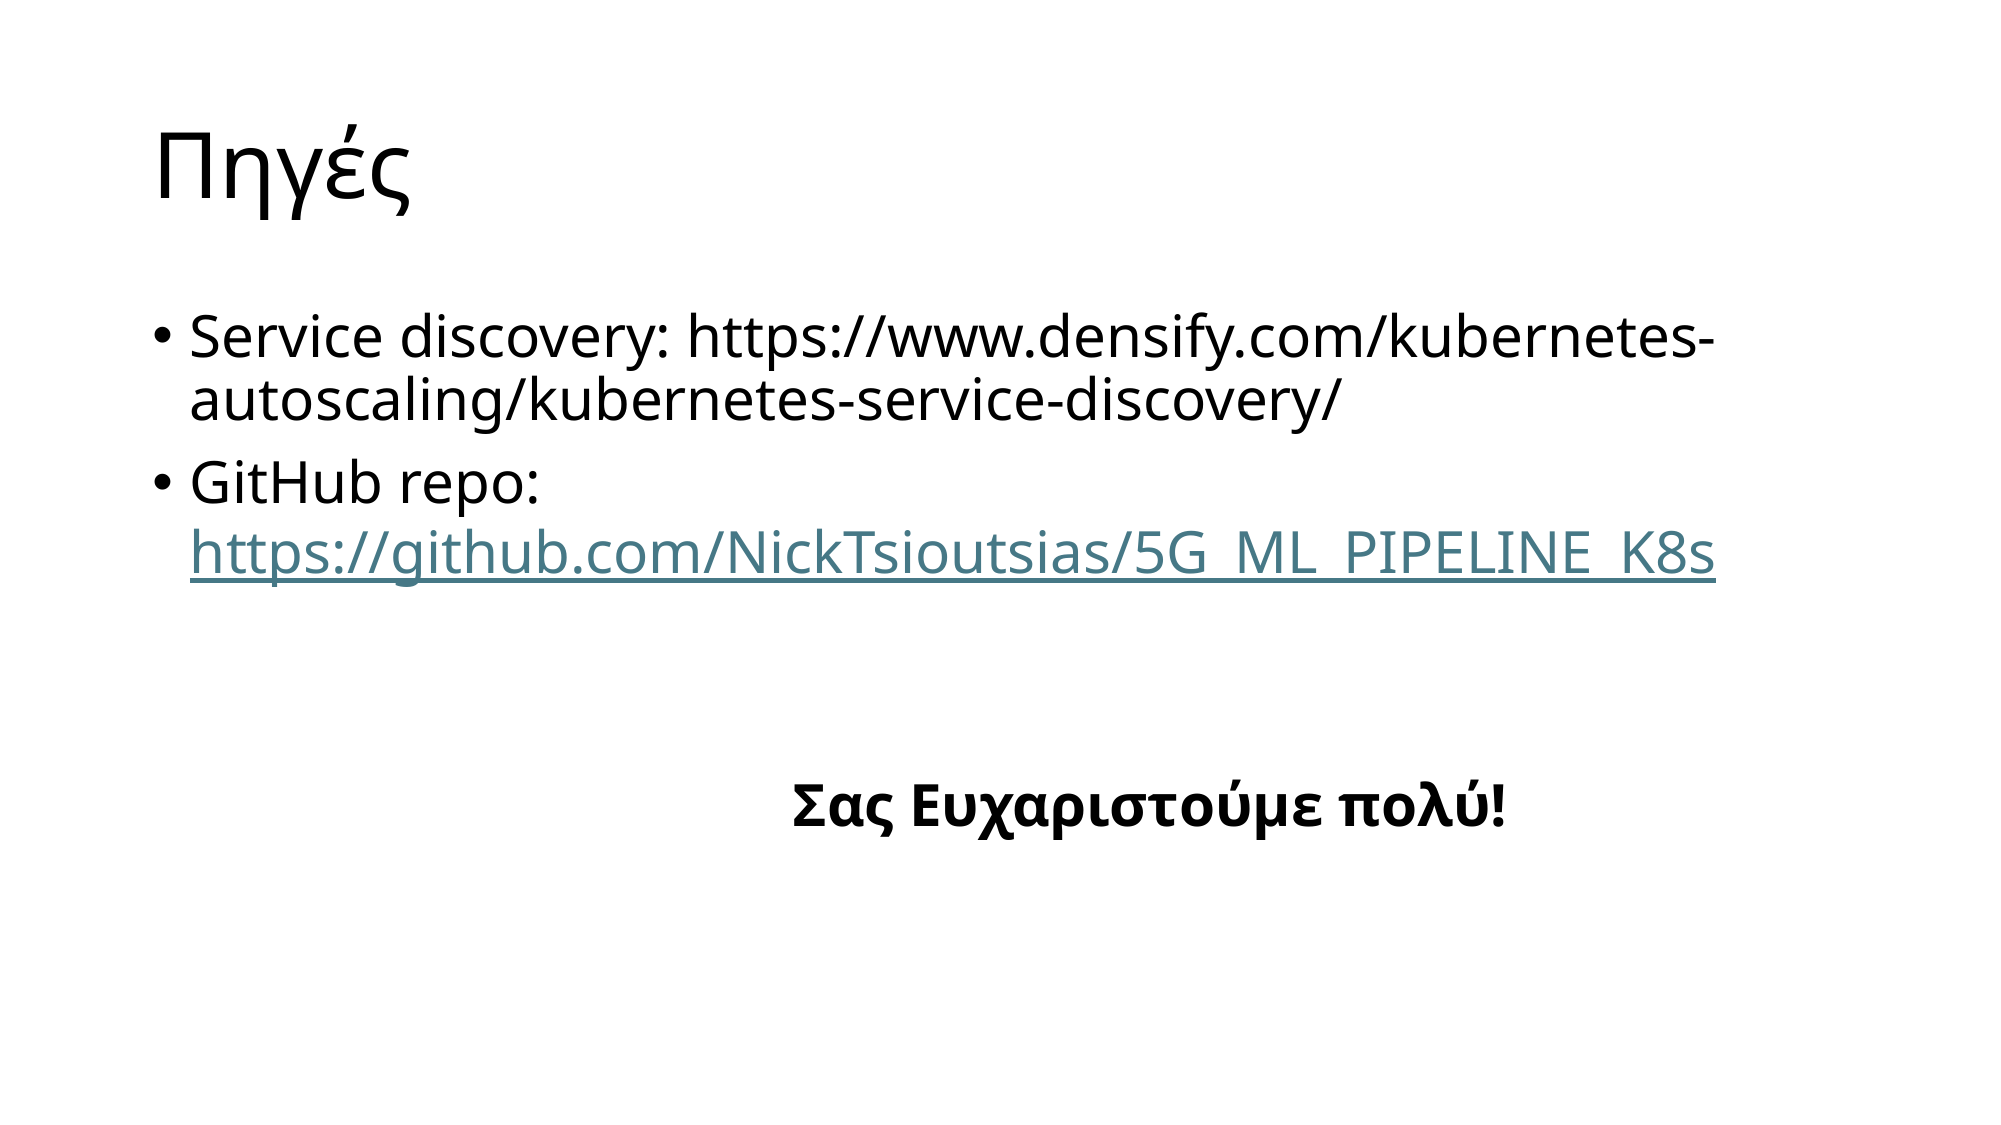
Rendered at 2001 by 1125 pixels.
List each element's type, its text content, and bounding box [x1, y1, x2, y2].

list Service discovery: https://www.densify.com/kubernetes-autoscaling/kubernetes-service-discovery/ GitHub repo: https://github.com/NickTsioutsias/5G_ML_PIPELINE_K8s Σας Ευχαριστούμε πολύ! [137, 299, 1863, 1014]
title Πηγές [137, 59, 1863, 278]
